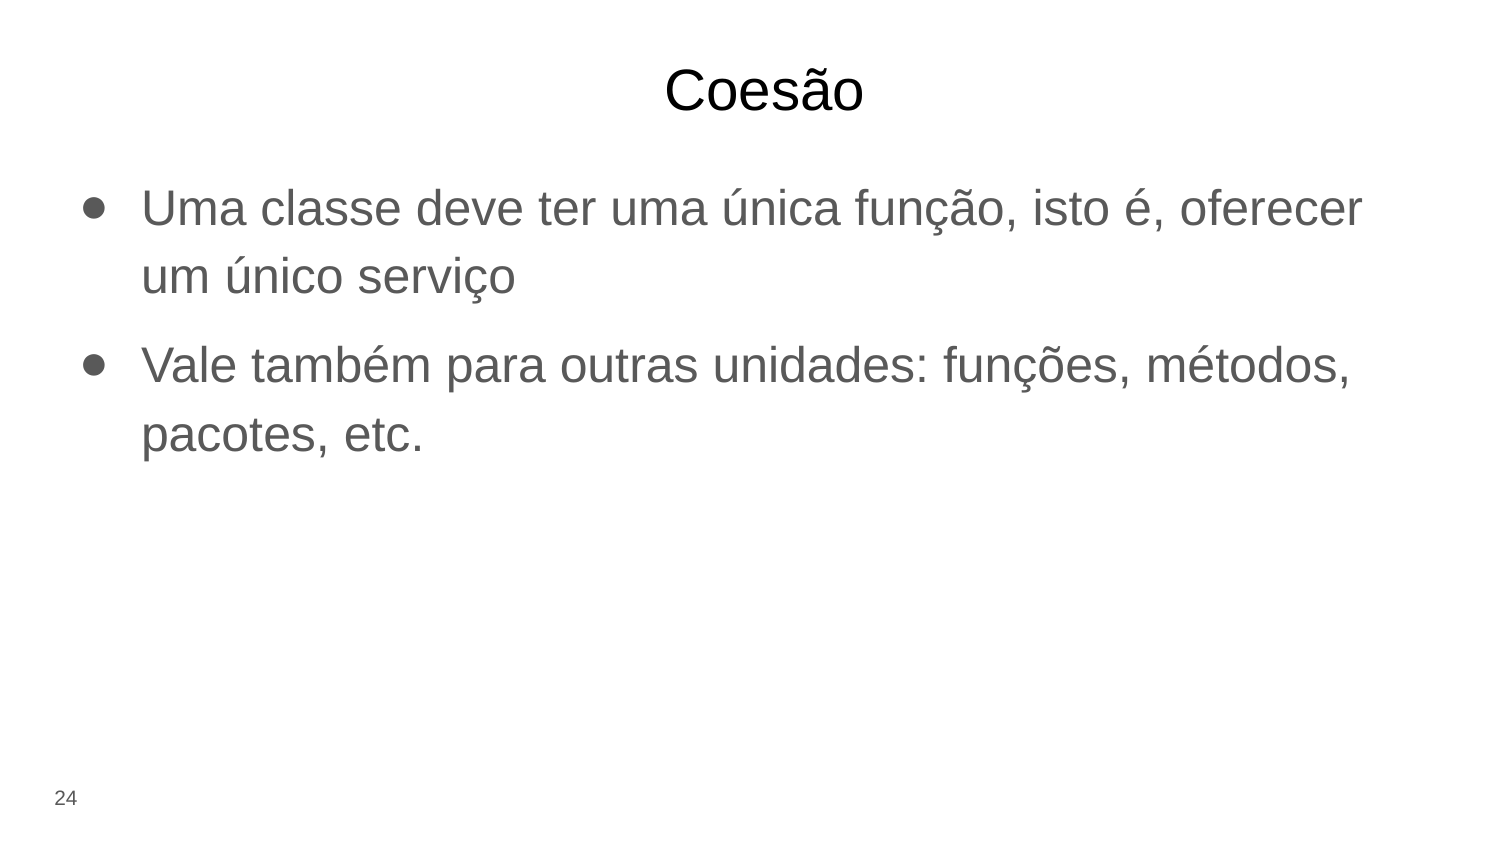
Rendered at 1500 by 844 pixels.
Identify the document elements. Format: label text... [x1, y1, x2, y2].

list Uma classe deve ter uma única função, isto é, oferecer um único serviço Vale também para outras unidades: funções, métodos, pacotes, etc. [51, 151, 1449, 287]
slide_number 24 [2, 764, 93, 830]
title Coesão [92, 36, 1438, 131]
